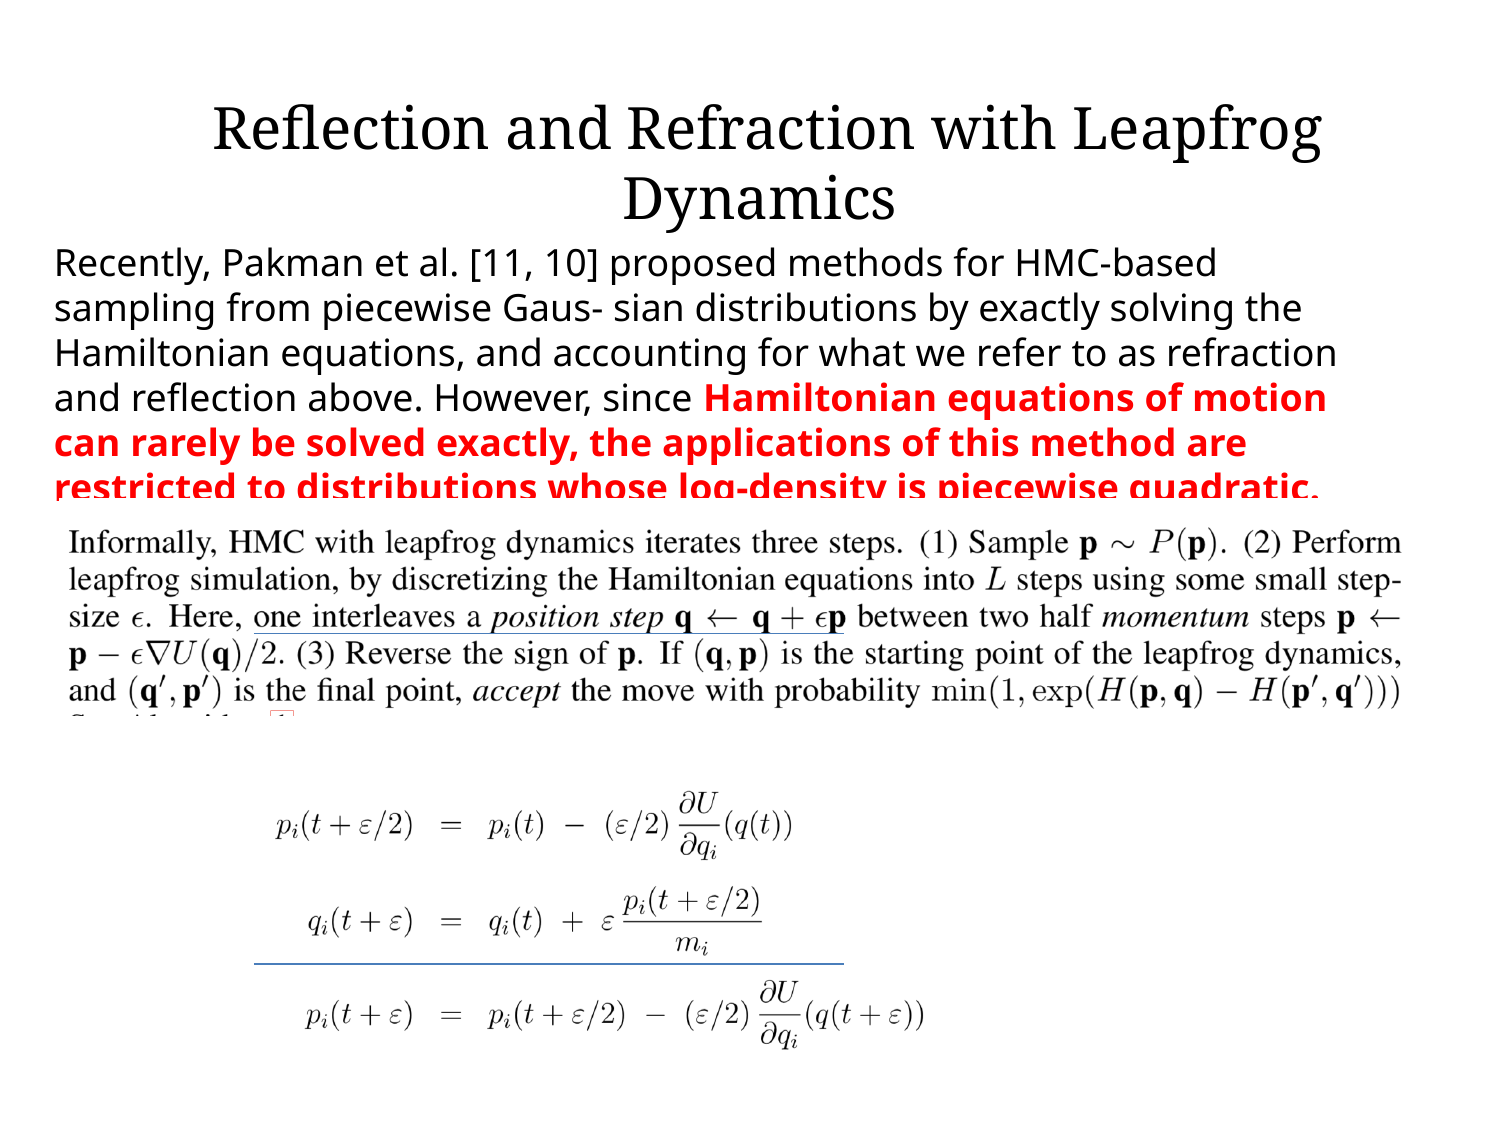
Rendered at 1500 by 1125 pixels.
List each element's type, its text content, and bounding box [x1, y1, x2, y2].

title Reflection and Refraction with Leapfrog Dynamics [64, 113, 1471, 209]
text_box Recently, Pakman et al. [11, 10] proposed methods for HMC-based sampling from piecewise Gaus- sian distributions by exactly solving the Hamiltonian equations, and accounting for what we refer to as refraction and reflection above. However, since Hamiltonian equations of motion can rarely be solved exactly, the applications of this method are restricted to distributions whose log-density is piecewise quadratic. [39, 231, 1402, 517]
picture [58, 763, 1076, 1069]
picture [58, 497, 1416, 717]
